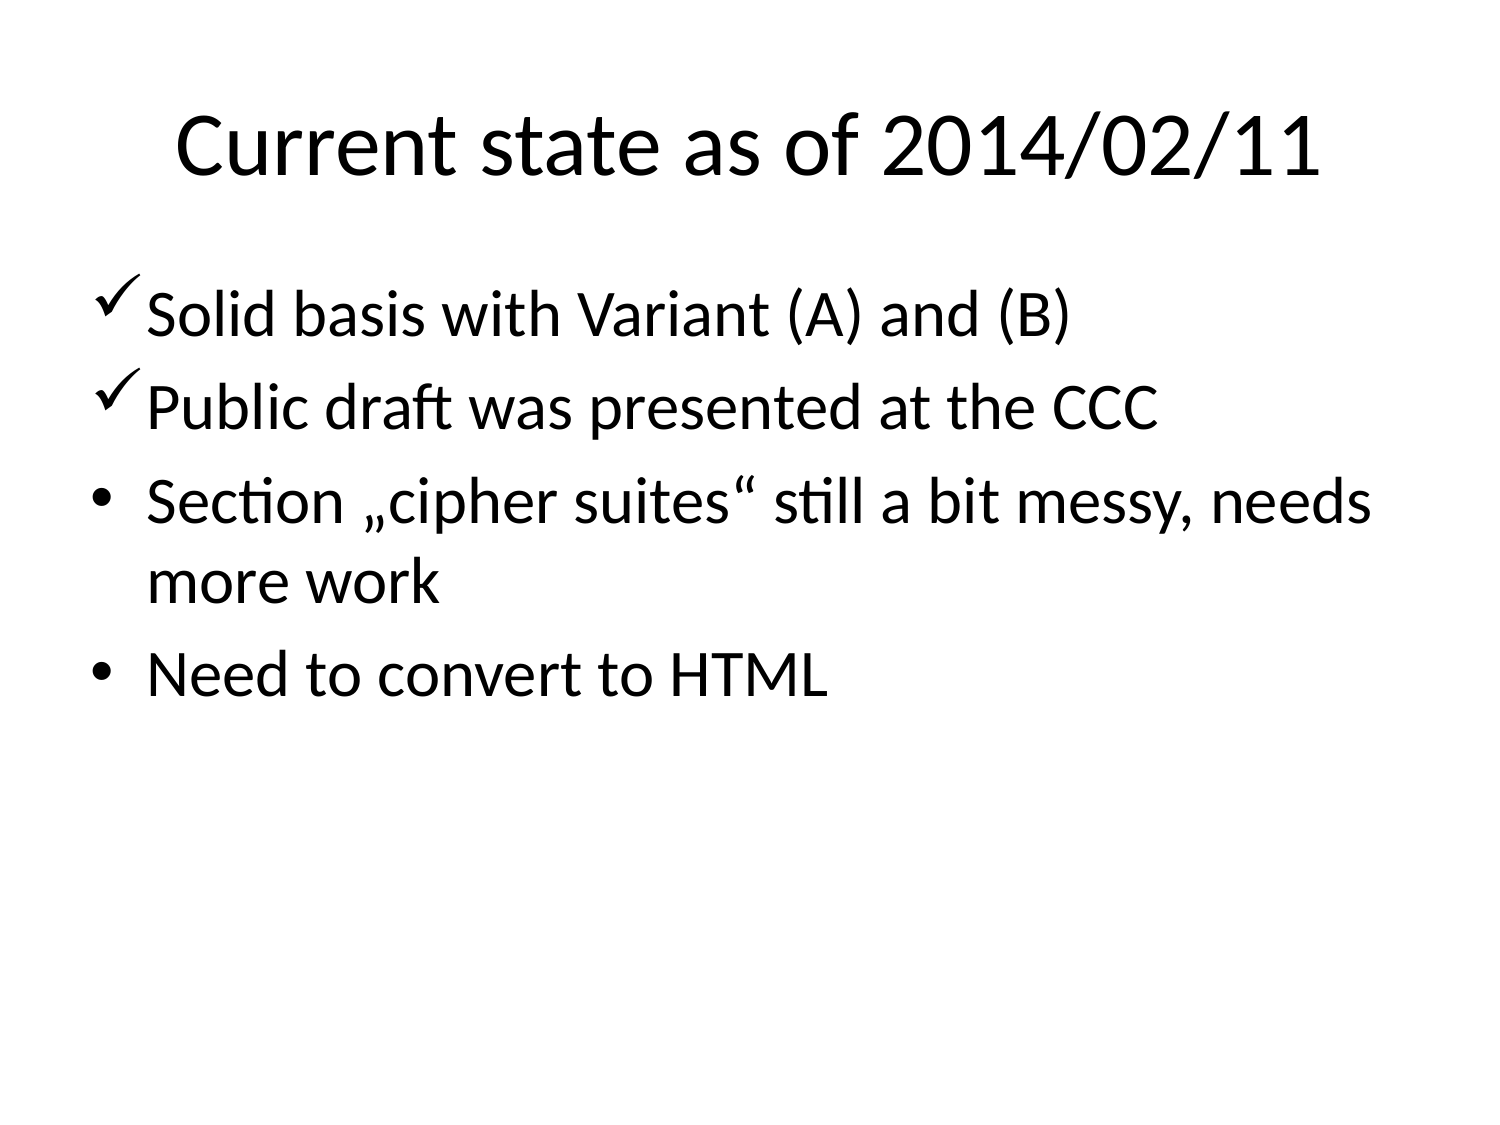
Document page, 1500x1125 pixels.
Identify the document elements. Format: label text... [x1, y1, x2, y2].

list Solid basis with Variant (A) and (B) Public draft was presented at the CCC Section „cipher suites“ still a bit messy, needs more work Need to convert to HTML [75, 262, 1425, 1005]
title Current state as of 2014/02/11 [75, 45, 1425, 233]
